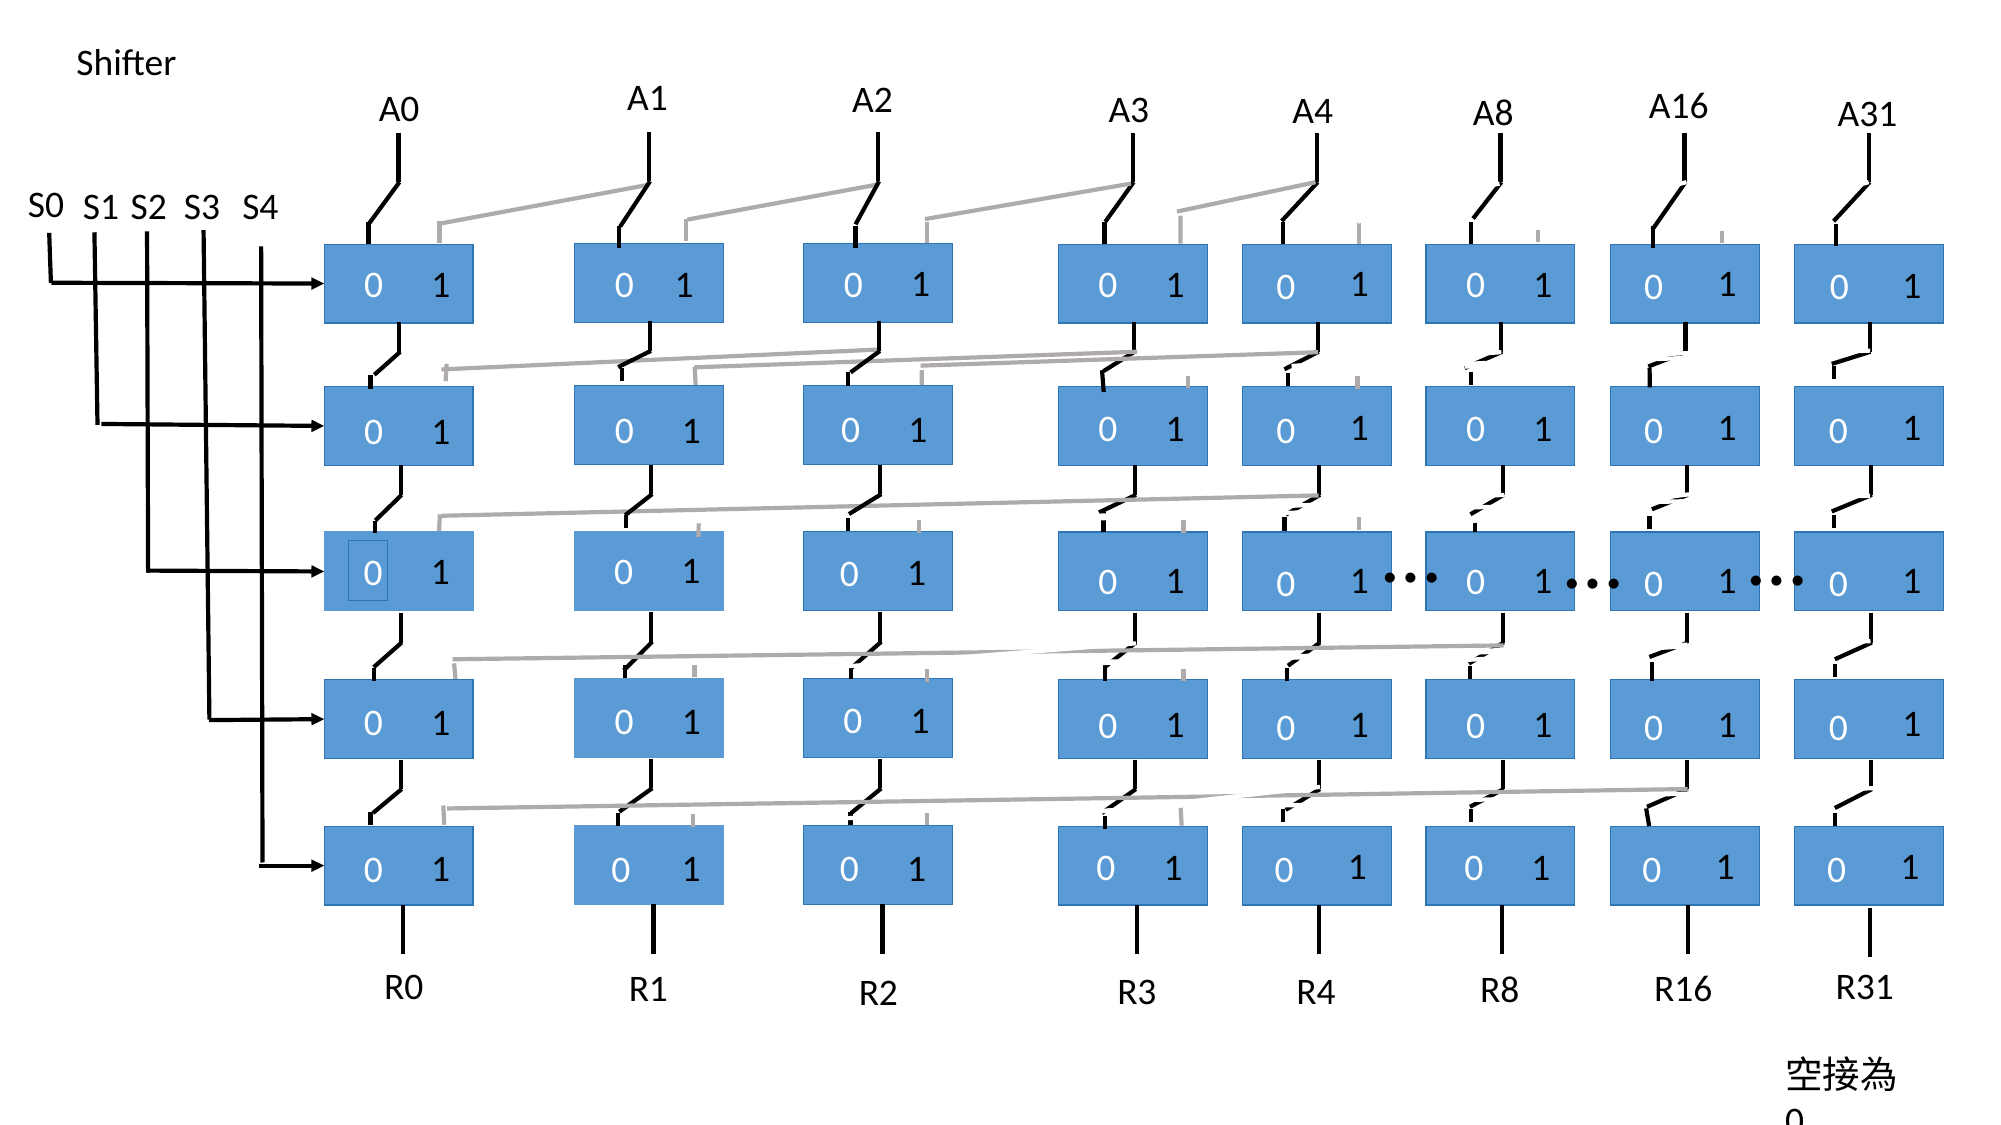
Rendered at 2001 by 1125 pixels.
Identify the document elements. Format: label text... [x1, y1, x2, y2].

text_box Shifter [61, 30, 258, 65]
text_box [13, 65, 1944, 1022]
text_box 空接為0 [1770, 1043, 1936, 1125]
